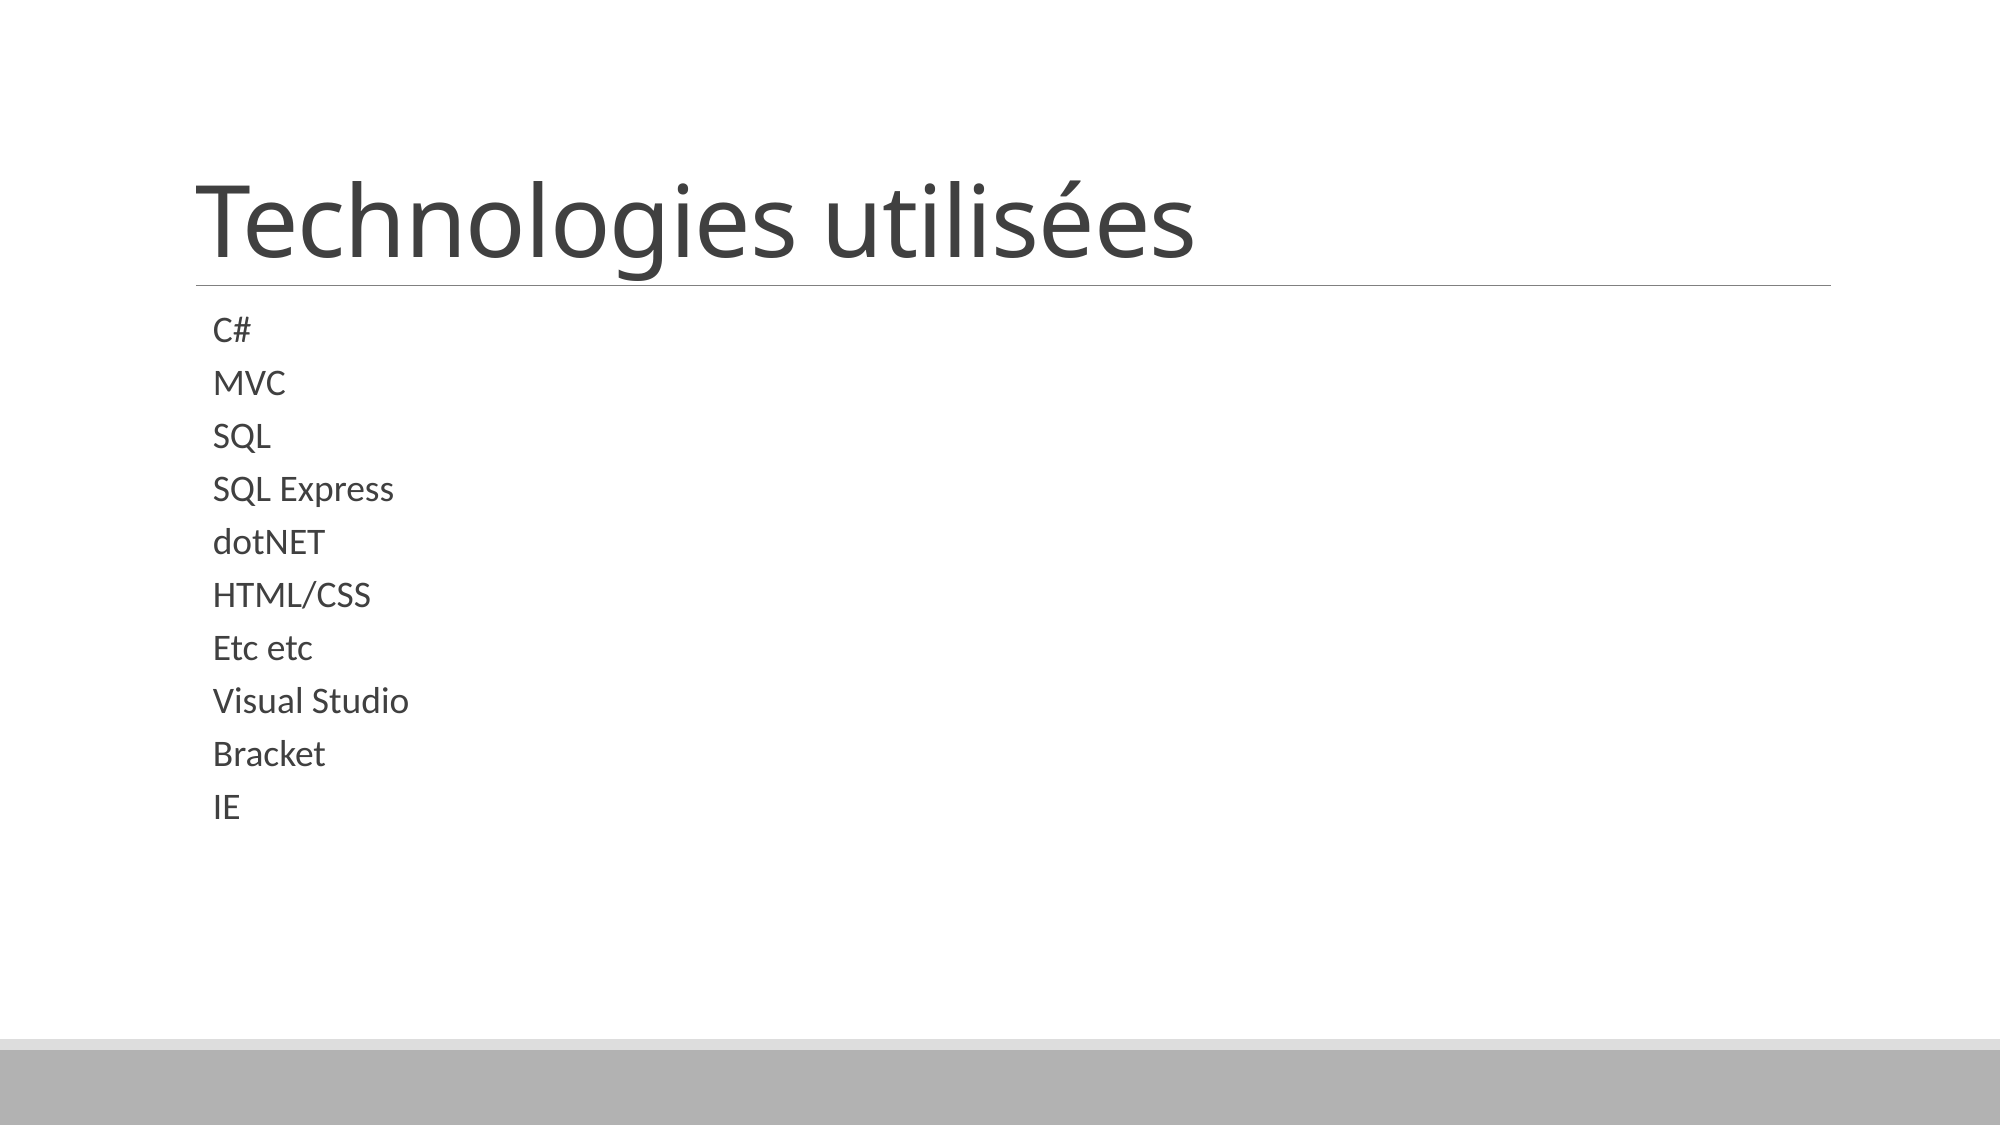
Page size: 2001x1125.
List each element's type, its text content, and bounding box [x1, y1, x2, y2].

title Technologies utilisées [180, 47, 1830, 285]
list C# MVC SQL SQL Express dotNET HTML/CSS Etc etc Visual Studio Bracket IE [180, 302, 1830, 963]
